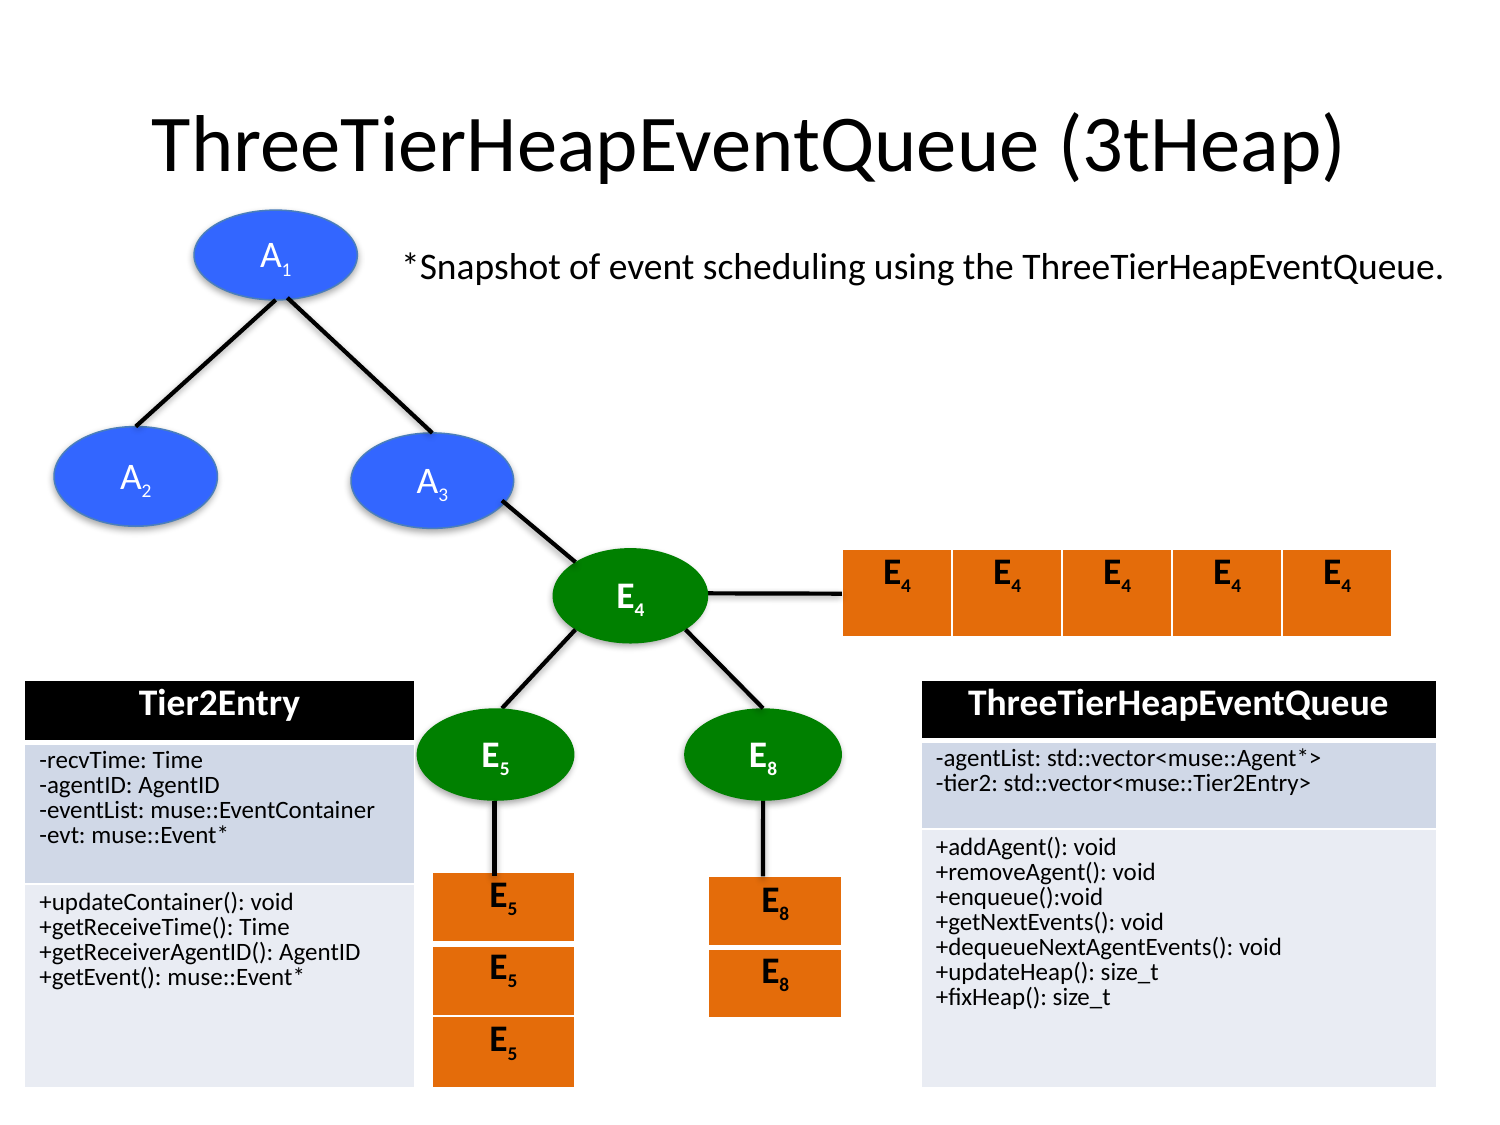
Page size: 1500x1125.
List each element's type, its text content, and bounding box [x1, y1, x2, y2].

table_header E4 [953, 550, 1061, 636]
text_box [685, 629, 764, 709]
table_cell E5 [433, 947, 574, 1015]
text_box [135, 299, 276, 427]
text_box E8 [683, 707, 843, 802]
table_cell -recvTime: Time -agentID: AgentID -eventList: muse::EventContainer -evt: muse::Event* [25, 745, 414, 883]
table_header E4 [843, 550, 951, 636]
table_header E4 [1173, 550, 1281, 636]
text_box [501, 629, 576, 709]
text_box A2 [53, 425, 219, 528]
table_header ThreeTierHeapEventQueue [922, 681, 1436, 738]
table_header E8 [709, 877, 841, 945]
text_box A1 [193, 209, 359, 301]
title ThreeTierHeapEventQueue (3tHeap) [75, 45, 1425, 233]
table_header E4 [1283, 550, 1391, 636]
table_header E5 [433, 873, 574, 941]
text_box E4 [551, 547, 709, 645]
text_box A3 [350, 432, 515, 530]
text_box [501, 500, 576, 563]
table_cell +updateContainer(): void +getReceiveTime(): Time +getReceiverAgentID(): AgentID +getEvent(): muse::Event* [25, 885, 414, 1087]
text_box *Snapshot of event scheduling using the ThreeTierHeapEventQueue. [386, 234, 1500, 295]
table_cell E5 [433, 1017, 574, 1087]
table_cell +addAgent(): void +removeAgent(): void +enqueue():void +getNextEvents(): void +dequeueNextAgentEvents(): void +updateHeap(): size_t +fixHeap(): size_t [922, 830, 1436, 1087]
table_header Tier2Entry [25, 681, 414, 740]
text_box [287, 297, 433, 434]
text_box E5 [415, 707, 576, 802]
table_header E4 [1063, 550, 1171, 636]
table_cell -agentList: std::vector<muse::Agent*> -tier2: std::vector<muse::Tier2Entry> [922, 743, 1436, 828]
table_cell E8 [709, 950, 841, 1017]
